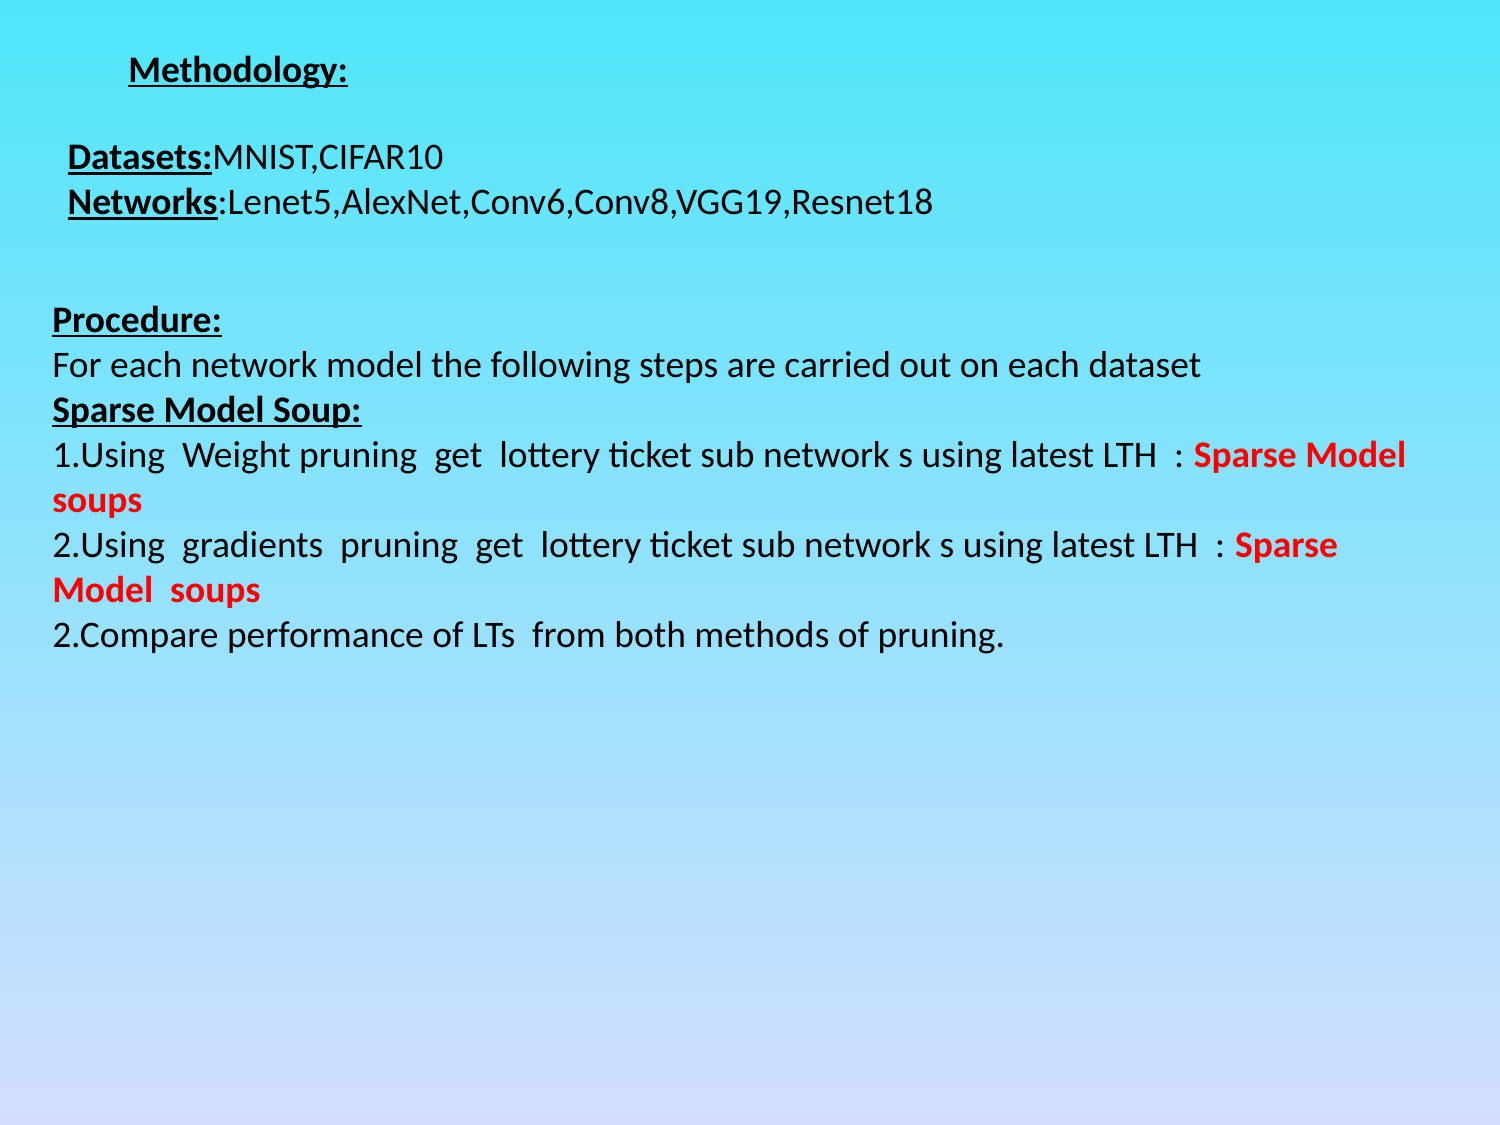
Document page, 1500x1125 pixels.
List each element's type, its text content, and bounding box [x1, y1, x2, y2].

text_box Datasets:MNIST,CIFAR10 Networks:Lenet5,AlexNet,Conv6,Conv8,VGG19,Resnet18 [52, 124, 949, 230]
text_box Procedure: For each network model the following steps are carried out on each dataset Sparse Model Soup: 1.Using Weight pruning get lottery ticket sub network s using latest LTH : Sparse Model soups 2.Using gradients pruning get lottery ticket sub network s using latest LTH : Sparse Model soups 2.Compare performance of LTs from both methods of pruning. [37, 287, 1438, 708]
text_box Methodology: [113, 37, 364, 98]
